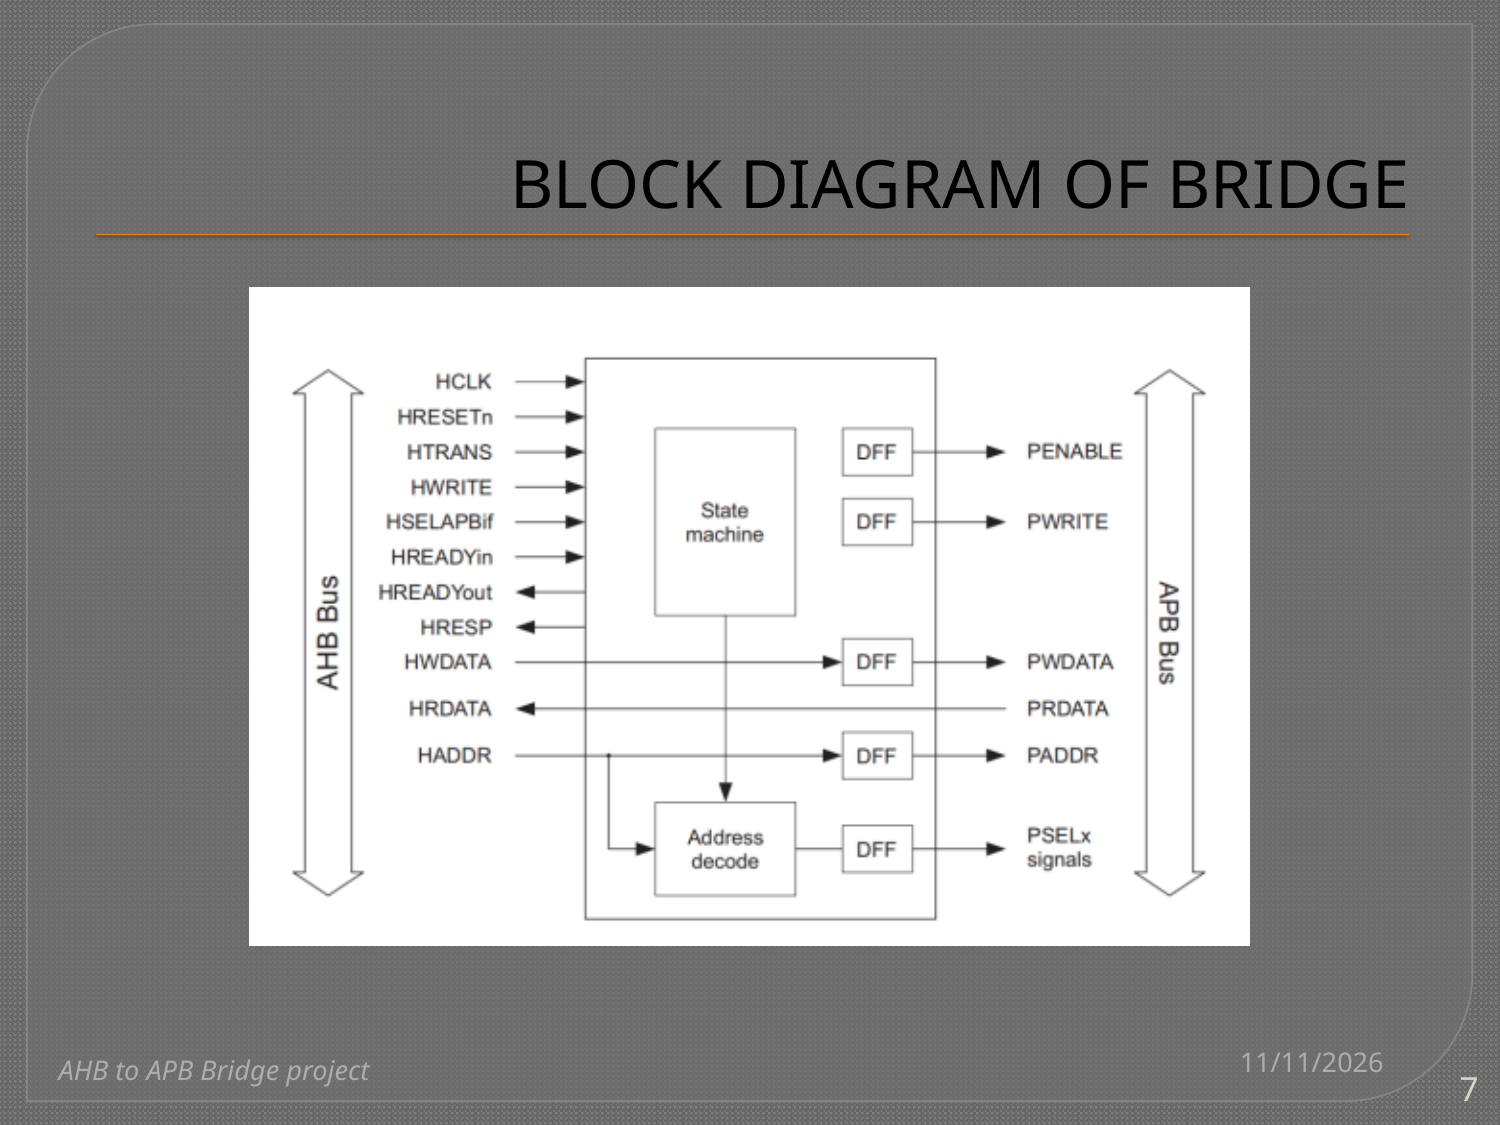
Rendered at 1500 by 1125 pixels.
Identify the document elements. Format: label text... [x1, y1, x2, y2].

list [249, 287, 1251, 946]
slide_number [1224, 1038, 1500, 1084]
title BLOCK DIAGRAM OF BRIDGE [75, 41, 1425, 230]
slide_number 7 [1417, 1068, 1494, 1114]
footer AHB to APB Bridge project [0, 1046, 391, 1092]
